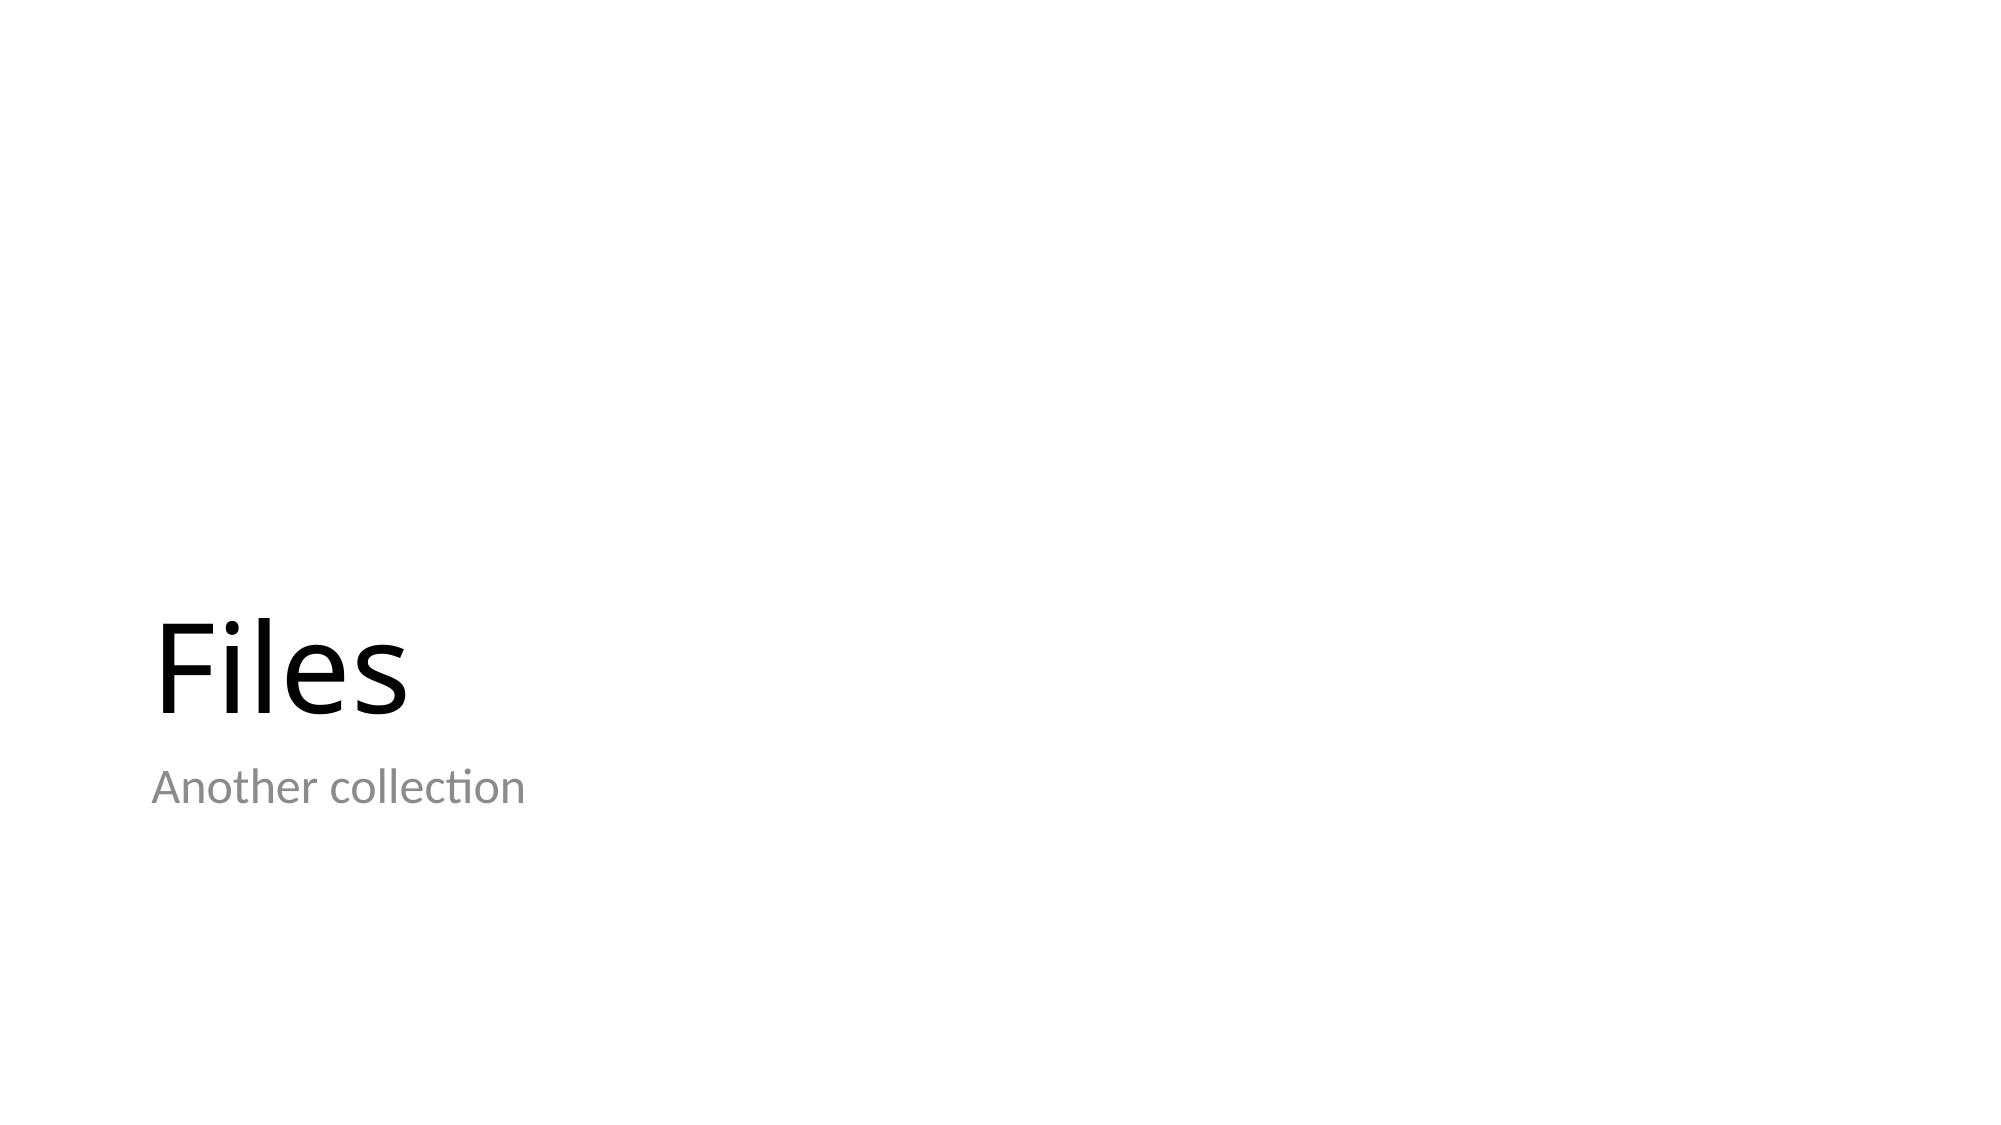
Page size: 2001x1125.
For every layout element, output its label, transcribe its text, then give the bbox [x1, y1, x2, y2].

title Files [136, 280, 1862, 749]
list Another collection [136, 752, 1862, 999]
